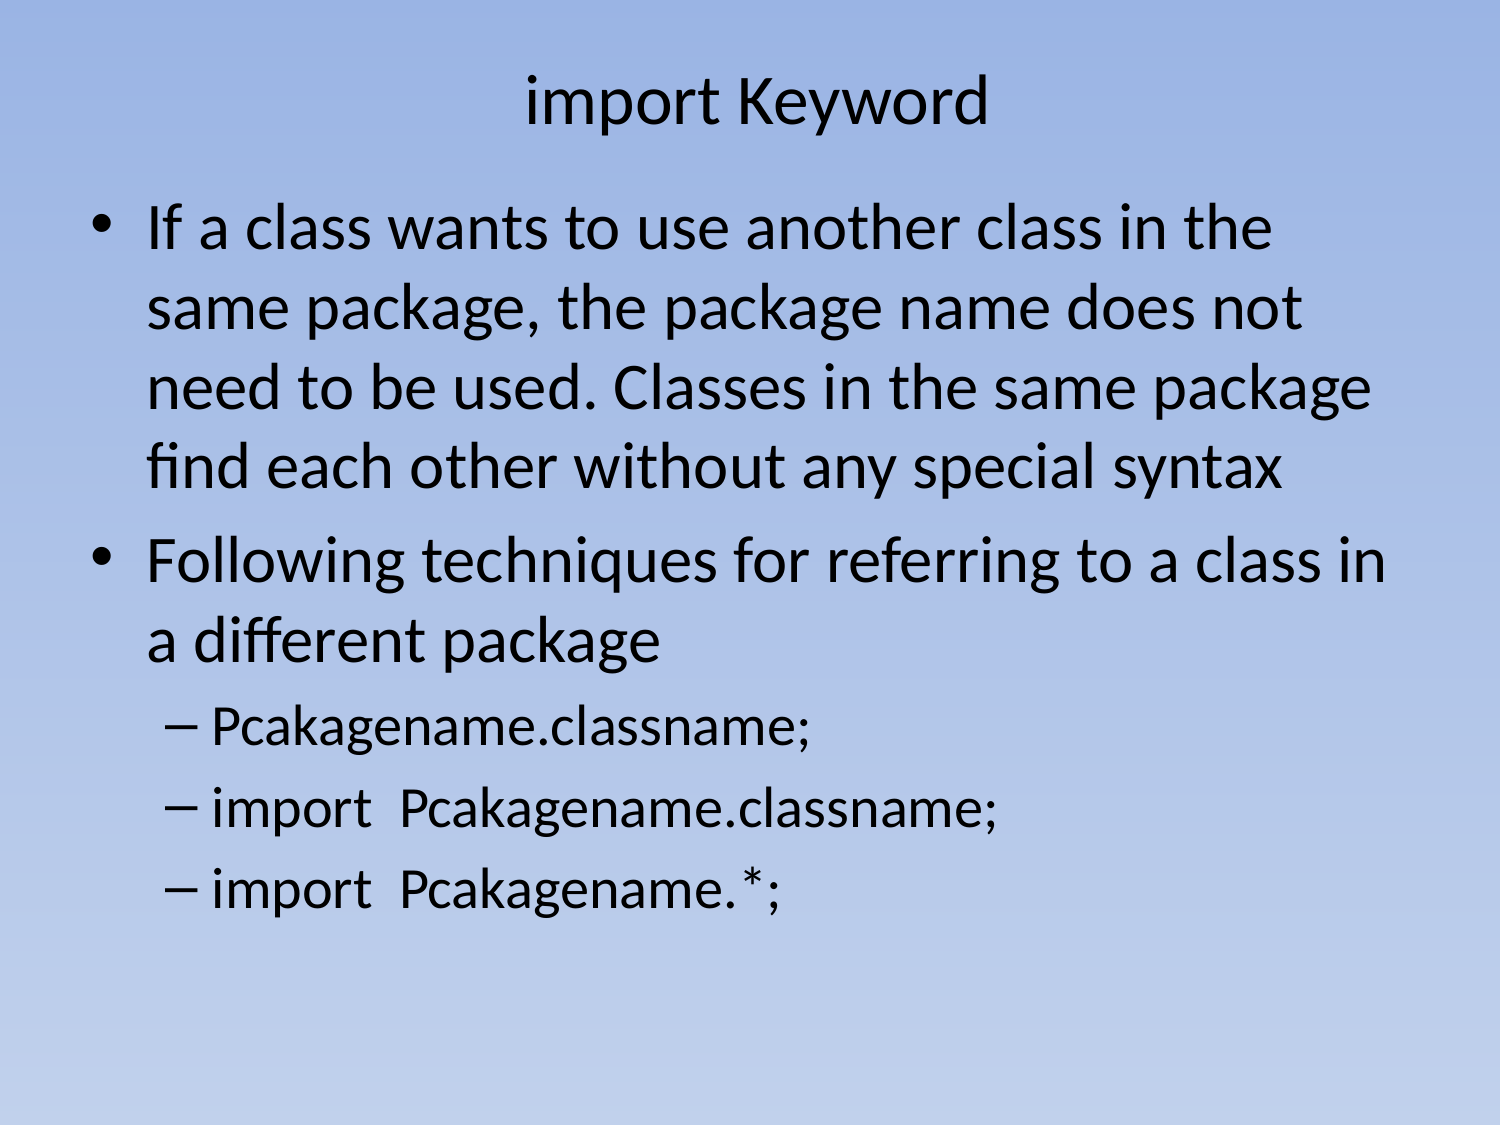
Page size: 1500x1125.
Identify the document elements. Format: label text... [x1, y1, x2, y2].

list If a class wants to use another class in the same package, the package name does not need to be used. Classes in the same package find each other without any special syntax Following techniques for referring to a class in a different package Pcakagename.classname; import Pcakagename.classname; import Pcakagename.*; [75, 174, 1425, 1005]
title import Keyword [75, 45, 1425, 174]
